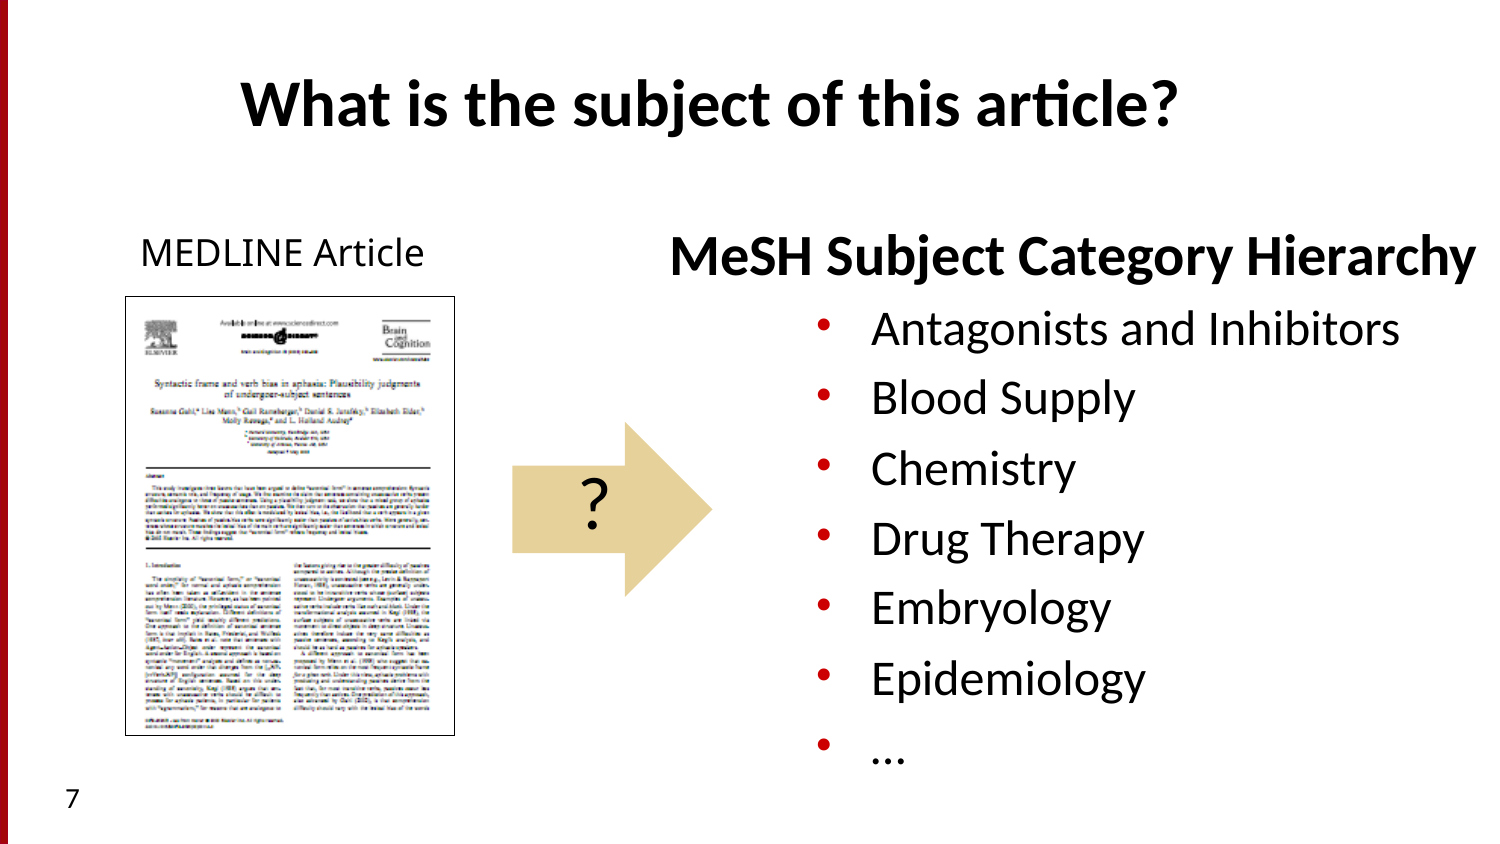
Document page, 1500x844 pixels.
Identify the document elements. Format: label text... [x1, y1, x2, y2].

title What is the subject of this article? [225, 0, 1450, 147]
text_box ? [562, 446, 650, 552]
slide_number 7 [49, 771, 376, 829]
list Antagonists and Inhibitors Blood Supply Chemistry Drug Therapy Embryology Epidemiology … [800, 295, 1425, 835]
text_box [512, 421, 713, 597]
picture [124, 296, 455, 736]
text_box MEDLINE Article [125, 221, 475, 327]
text_box MeSH Subject Category Hierarchy [654, 209, 1493, 295]
